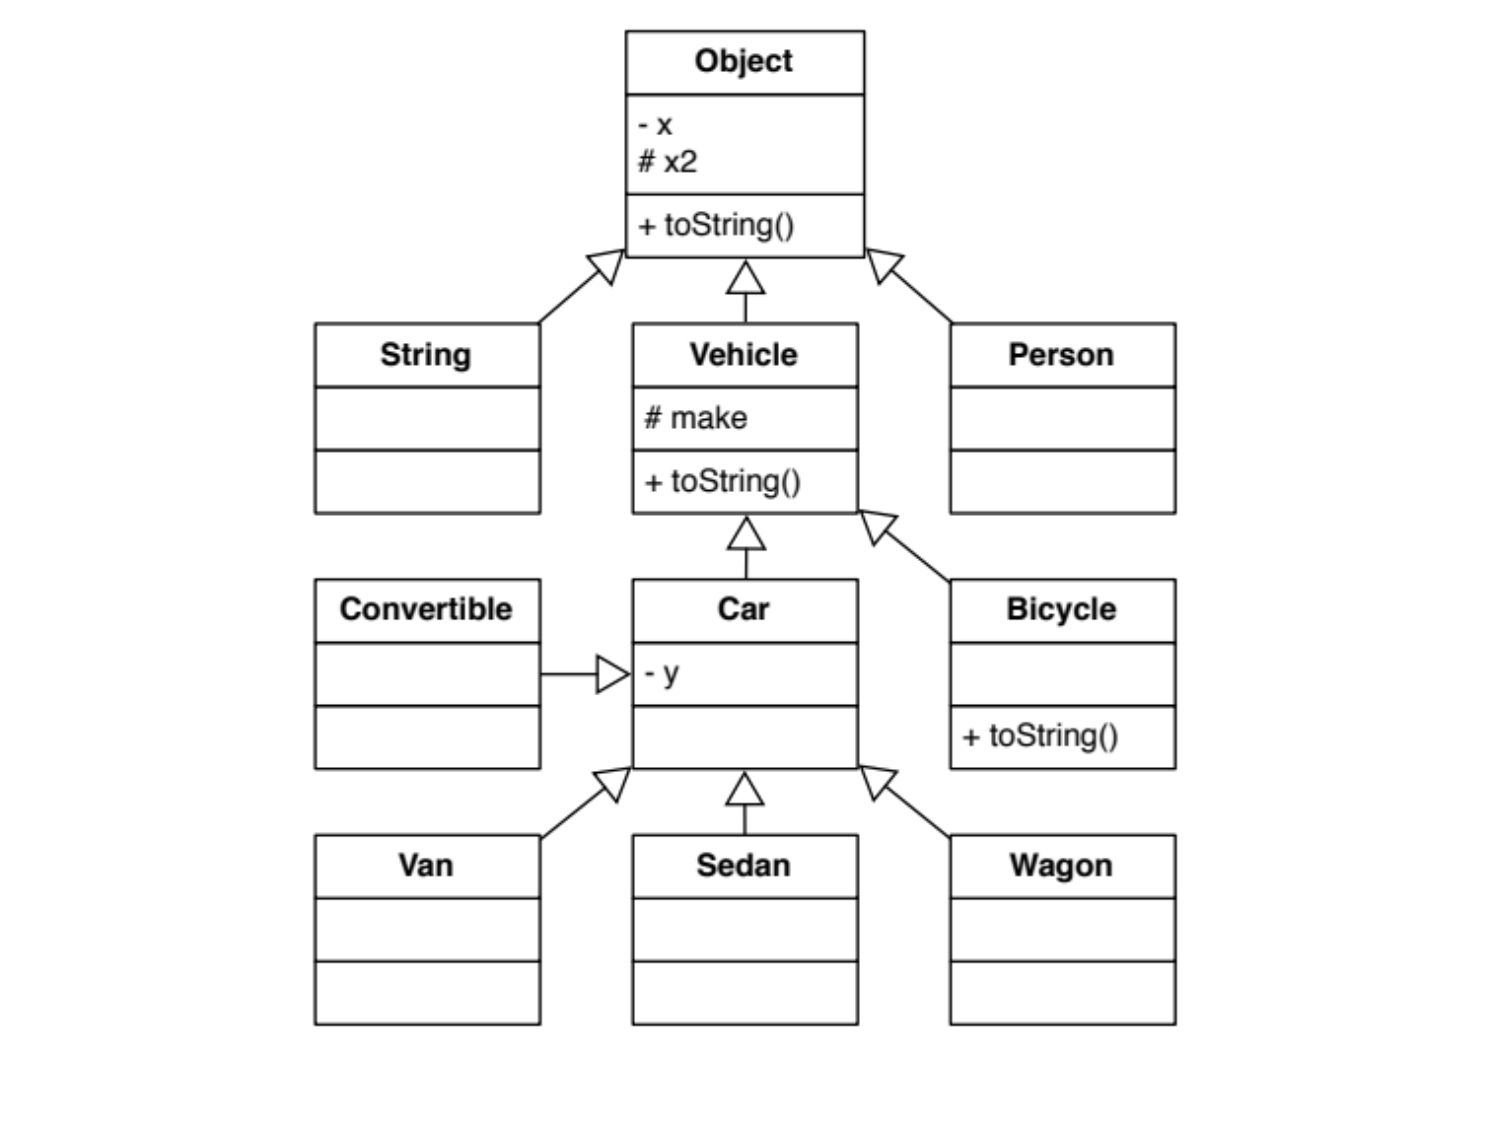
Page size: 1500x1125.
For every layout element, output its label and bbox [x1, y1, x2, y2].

list [0, 0, 1500, 1051]
